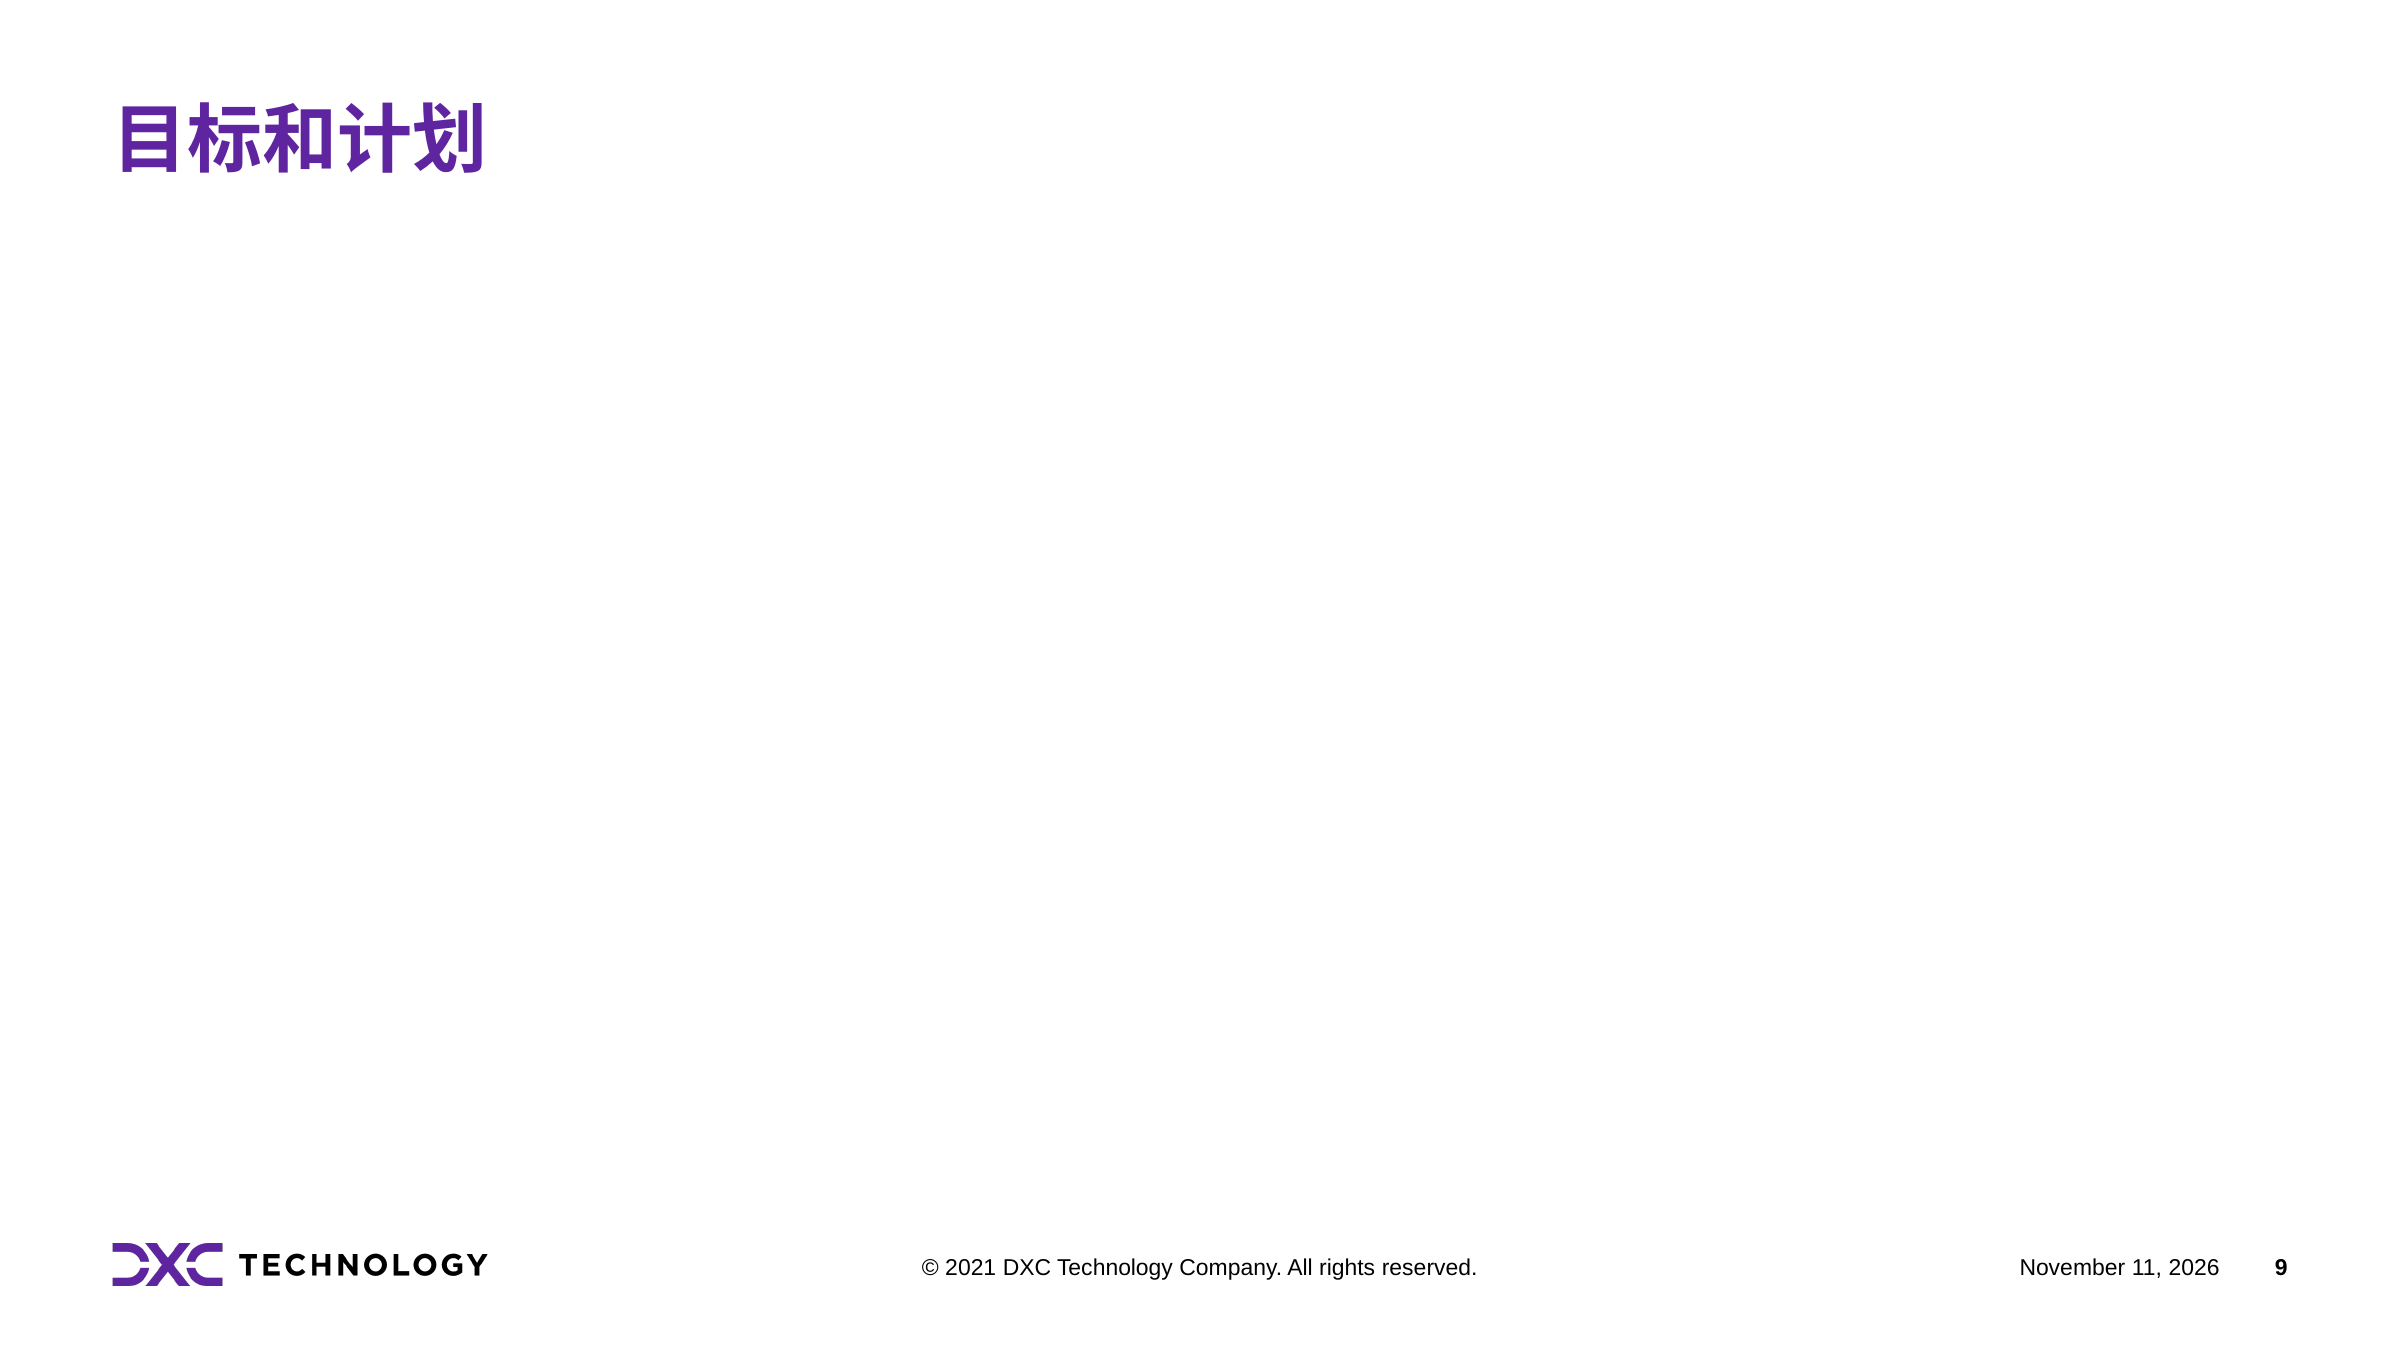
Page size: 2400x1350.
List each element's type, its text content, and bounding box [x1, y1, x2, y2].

title 目标和计划 [112, 104, 2288, 338]
picture [112, 1243, 488, 1286]
